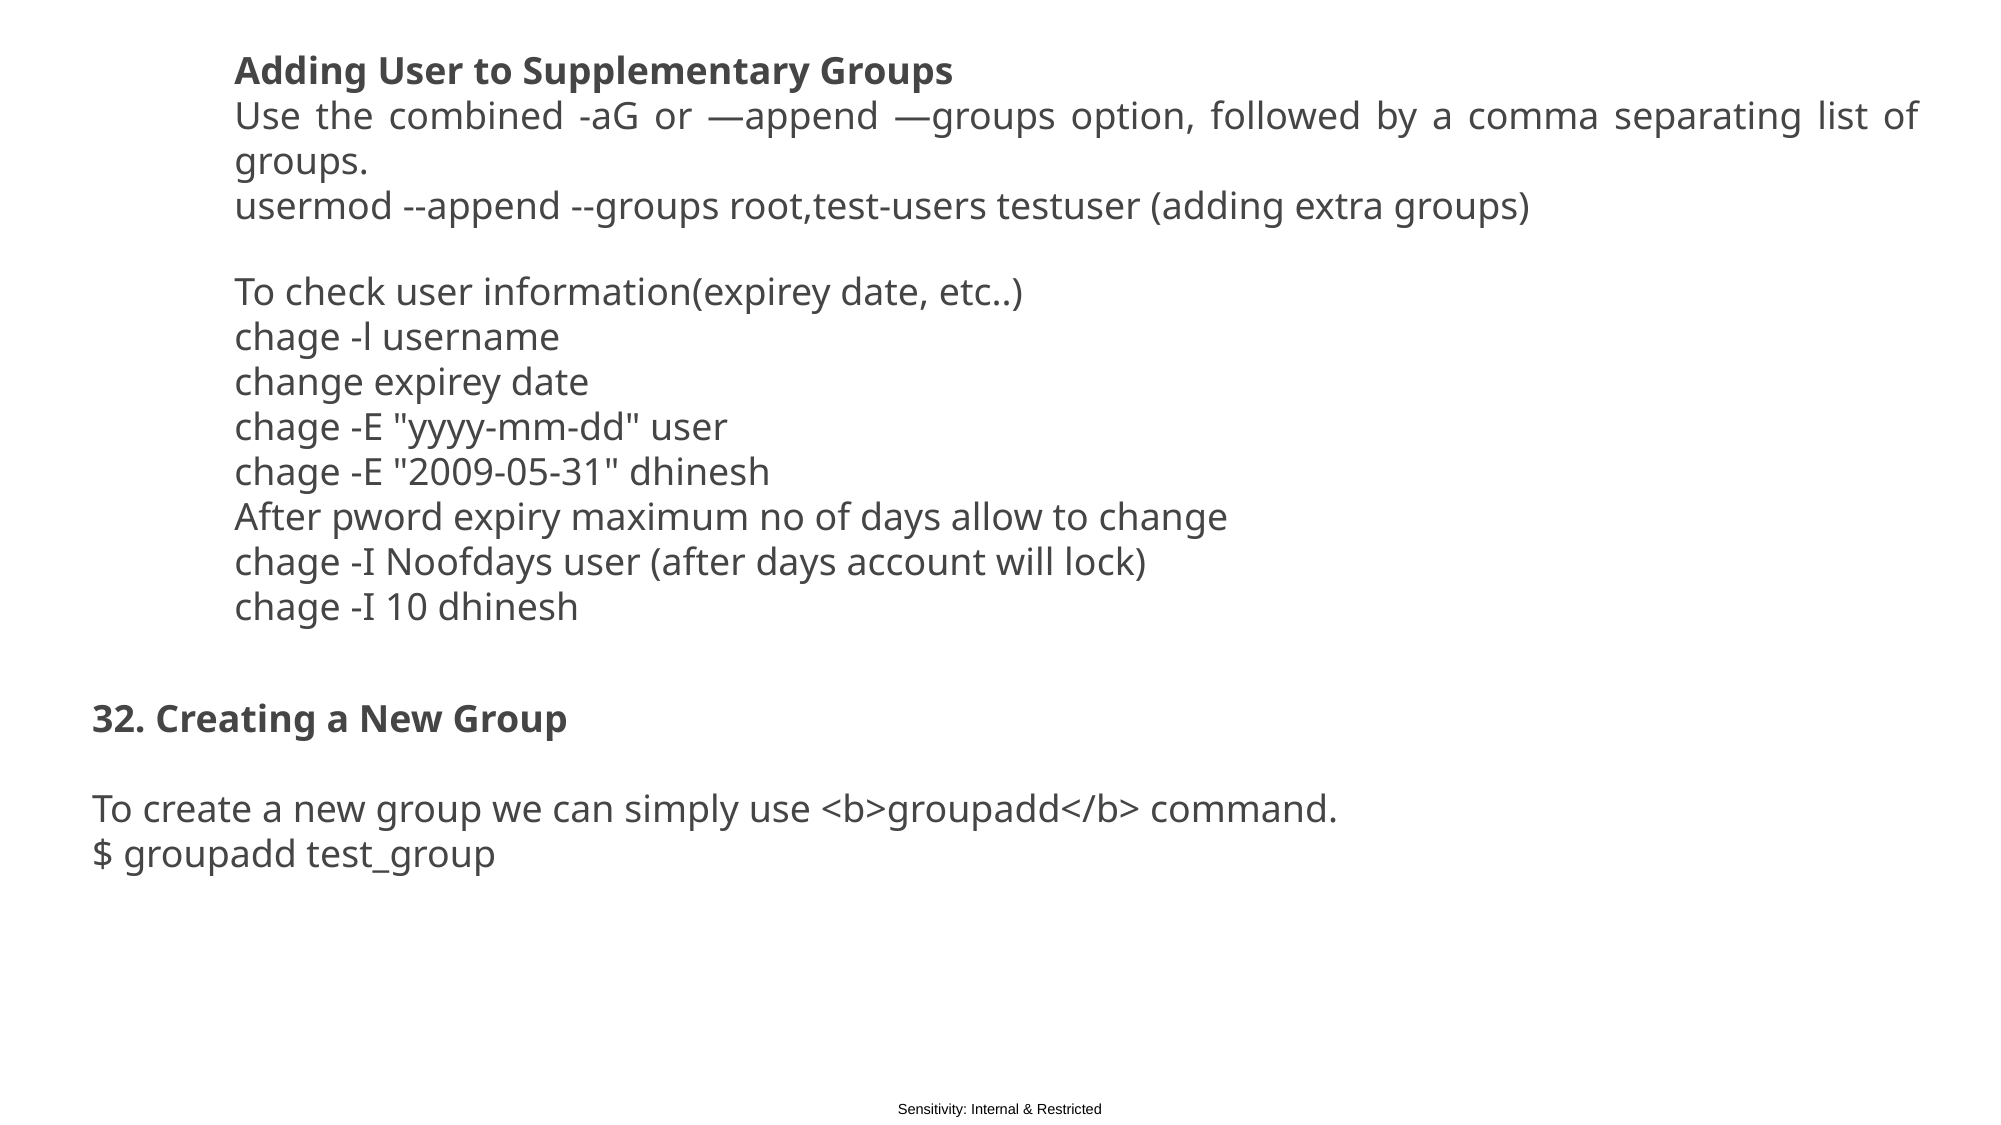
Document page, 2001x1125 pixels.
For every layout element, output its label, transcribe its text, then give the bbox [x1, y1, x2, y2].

text_box To check user information(expirey date, etc..) chage -l username change expirey date chage -E "yyyy-mm-dd" user chage -E "2009-05-31" dhinesh After pword expiry maximum no of days allow to change chage -I Noofdays user (after days account will lock) chage -I 10 dhinesh [219, 260, 1936, 635]
text_box Adding User to Supplementary Groups Use the combined -aG or —append —groups option, followed by a comma separating list of groups. usermod --append --groups root,test-users testuser (adding extra groups) [219, 39, 1936, 235]
text_box 32. Creating a New Group To create a new group we can simply use <b>groupadd</b> command. $ groupadd test_group [77, 687, 1896, 882]
